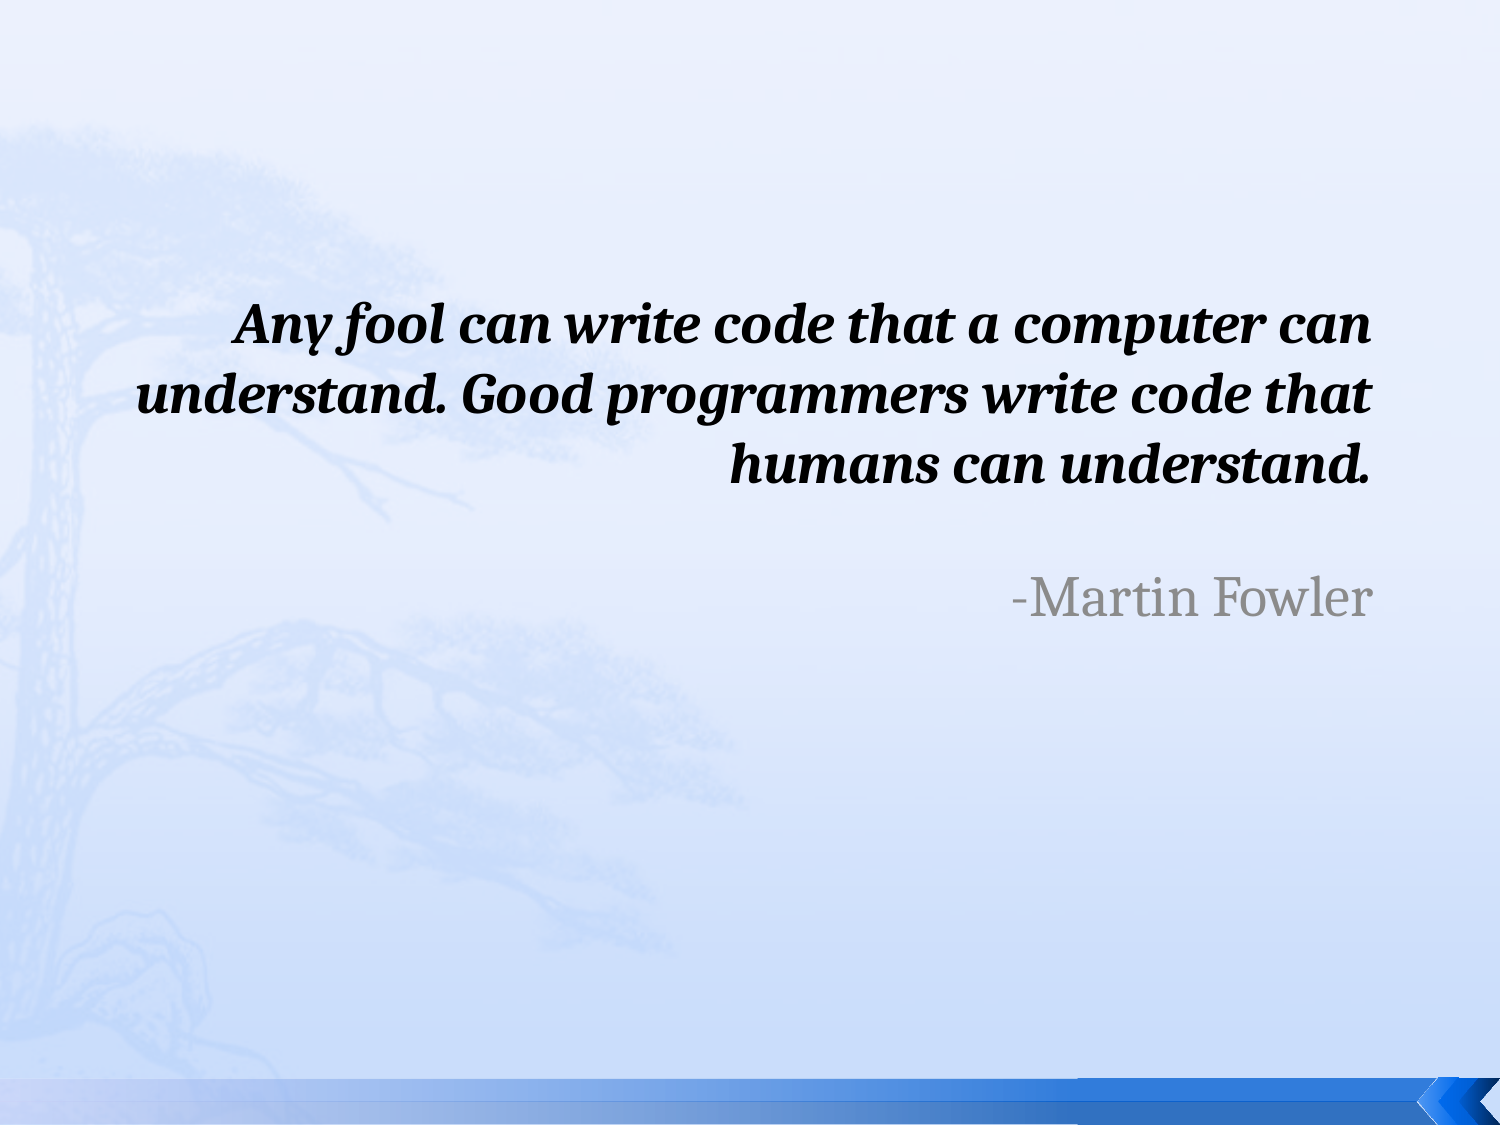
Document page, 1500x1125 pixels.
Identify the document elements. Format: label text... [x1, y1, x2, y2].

subtitle -Martin Fowler [338, 550, 1389, 839]
title Any fool can write code that a computer can understand. Good programmers write code that humans can understand. [112, 304, 1388, 546]
